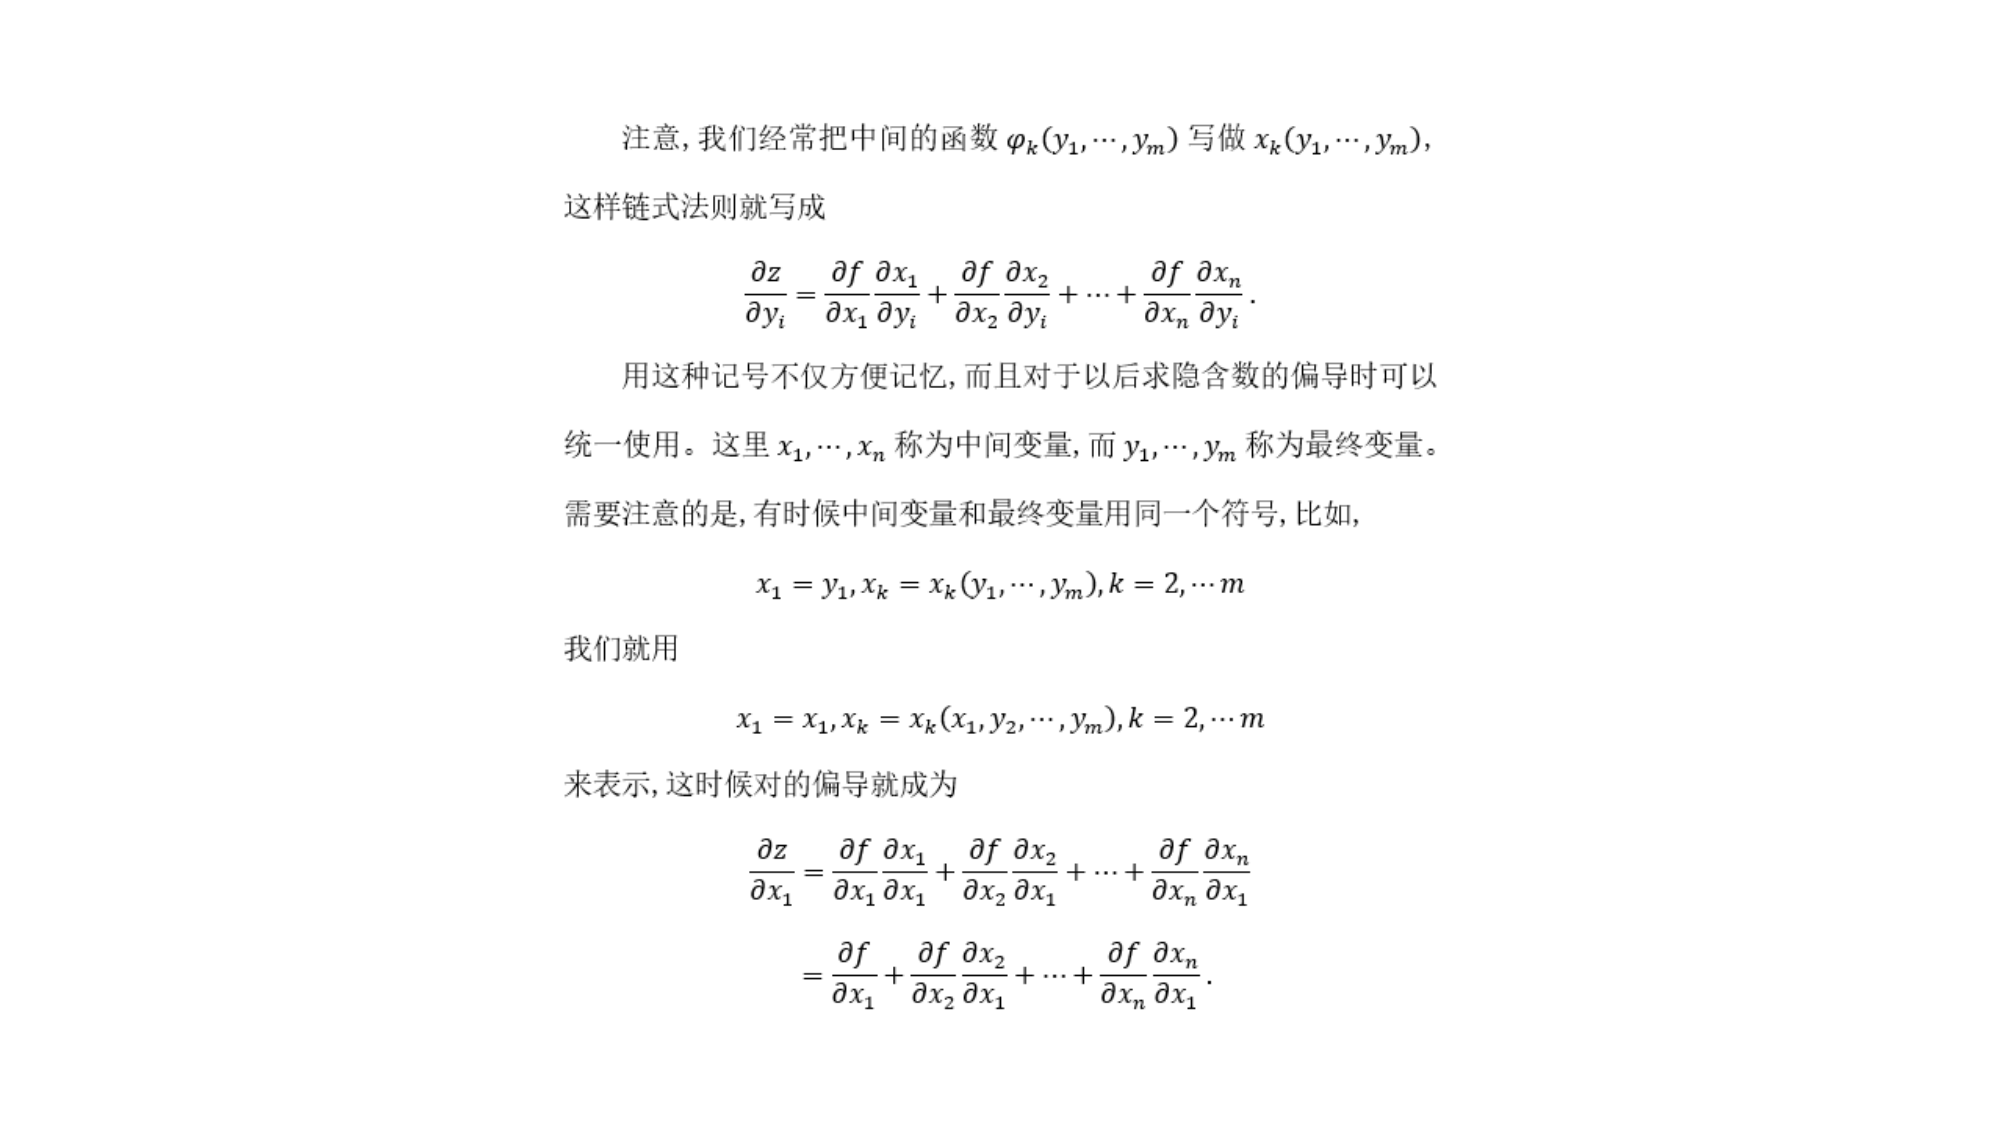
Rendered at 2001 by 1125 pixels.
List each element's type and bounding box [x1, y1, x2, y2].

picture [543, 89, 1457, 1036]
